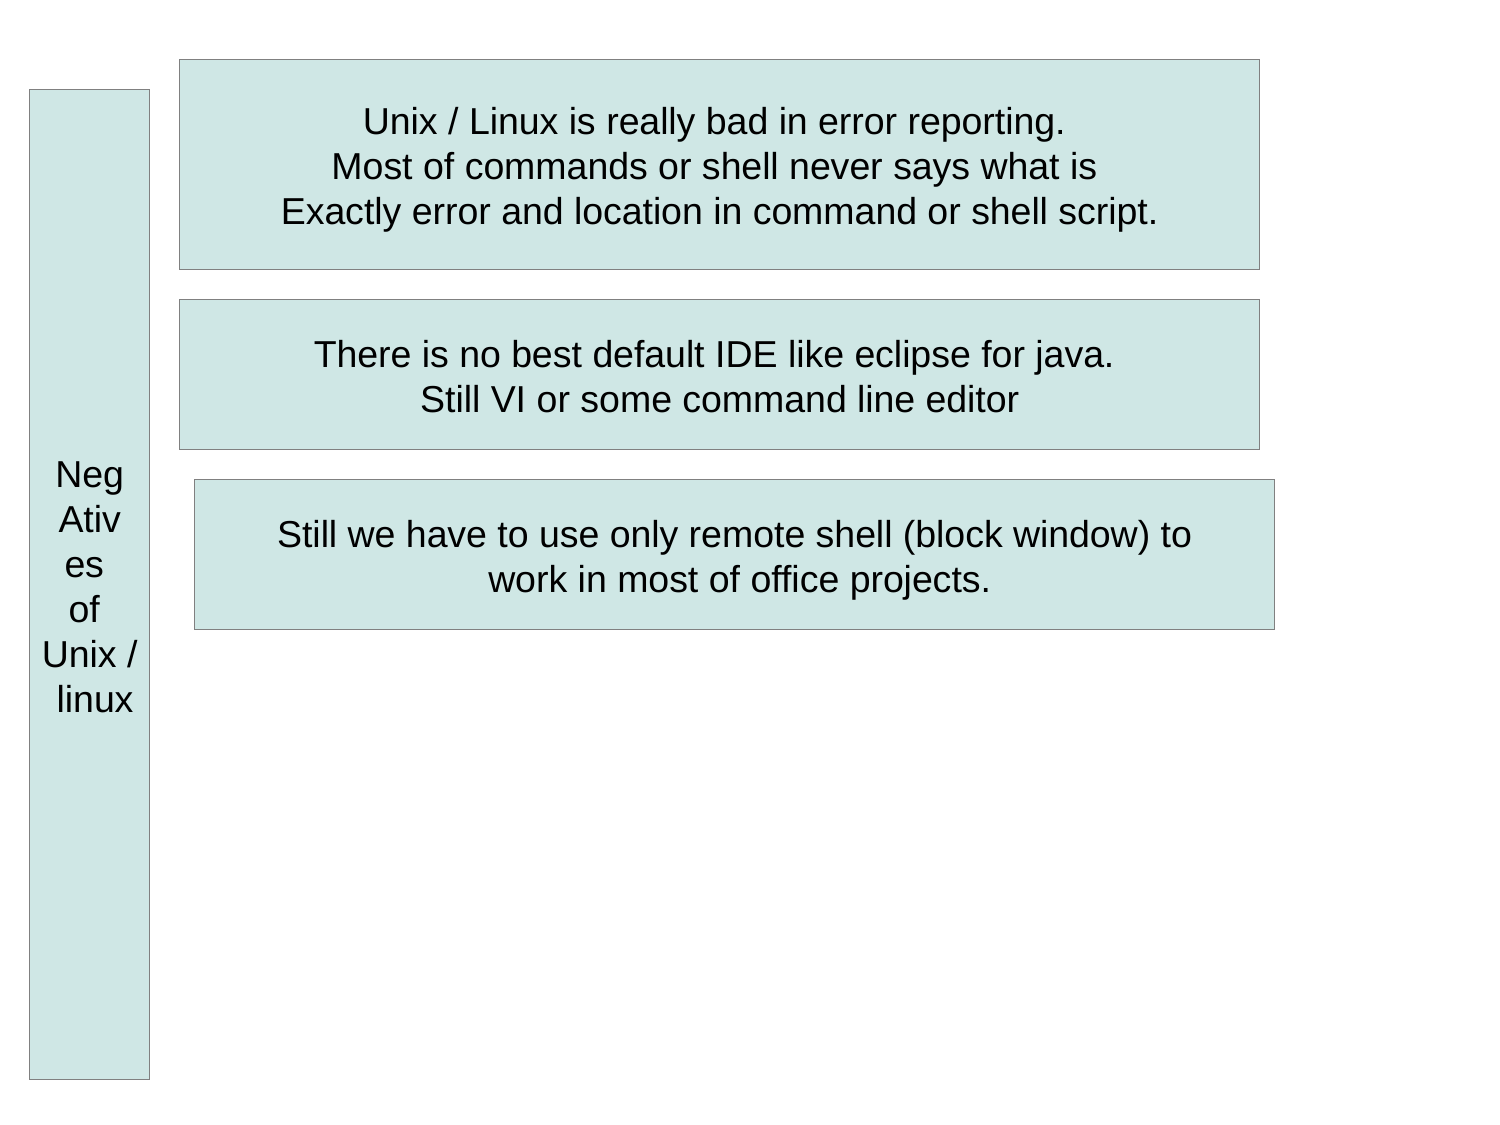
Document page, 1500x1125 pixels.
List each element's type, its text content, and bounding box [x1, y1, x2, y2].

text_box Neg Ativ es of Unix / linux [29, 89, 150, 1080]
text_box Unix / Linux is really bad in error reporting. Most of commands or shell never says what is Exactly error and location in command or shell script. [179, 59, 1260, 270]
text_box Still we have to use only remote shell (block window) to work in most of office projects. [194, 479, 1275, 630]
text_box There is no best default IDE like eclipse for java. Still VI or some command line editor [179, 299, 1260, 450]
